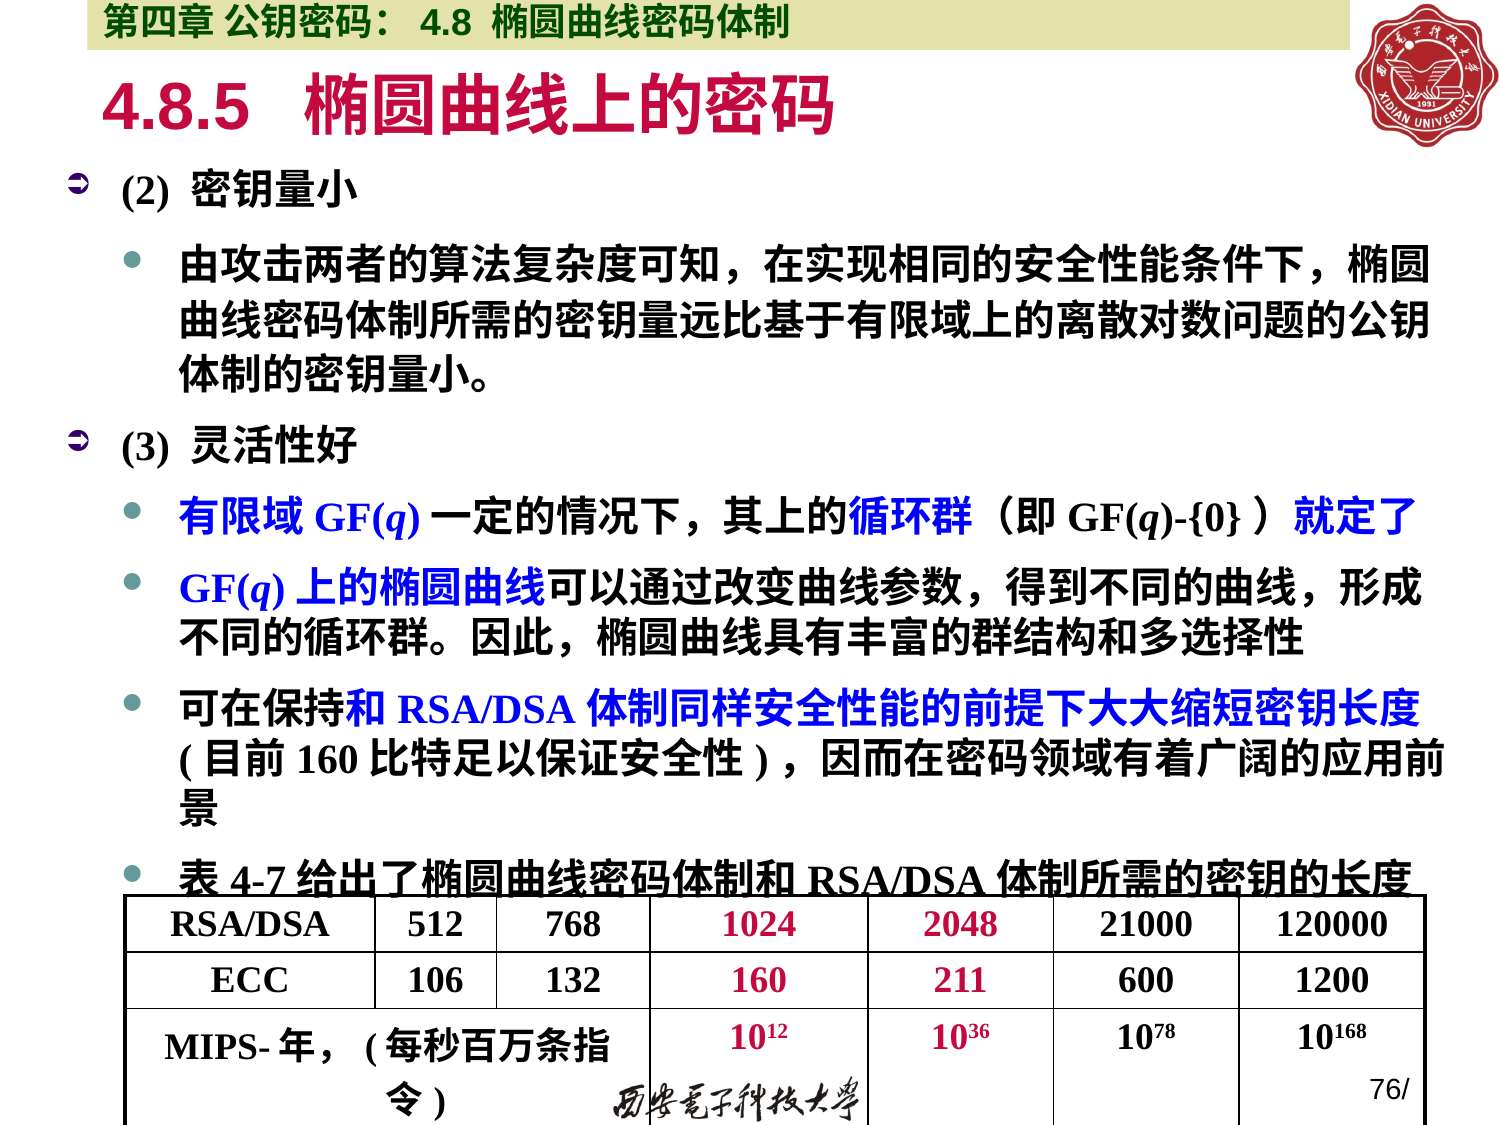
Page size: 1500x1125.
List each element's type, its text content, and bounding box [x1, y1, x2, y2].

table_cell 1036 [869, 1009, 1053, 1125]
table_cell 600 [1054, 953, 1238, 1008]
list (2) 密钥量小 由攻击两者的算法复杂度可知，在实现相同的安全性能条件下，椭圆曲线密码体制所需的密钥量远比基于有限域上的离散对数问题的公钥体制的密钥量小。 (3) 灵活性好 有限域GF(q)一定的情况下，其上的循环群（即GF(q)-{0}）就定了 GF(q)上的椭圆曲线可以通过改变曲线参数，得到不同的曲线，形成不同的循环群。因此，椭圆曲线具有丰富的群结构和多选择性 可在保持和RSA/DSA体制同样安全性能的前提下大大缩短密钥长度(目前160比特足以保证安全性)，因而在密码领域有着广阔的应用前景 表4-7给出了椭圆曲线密码体制和RSA/DSA体制所需的密钥的长度 [49, 149, 1476, 1063]
table_cell 1200 [1240, 953, 1423, 1008]
table_cell 10168 [1240, 1009, 1423, 1125]
table_cell 1078 [1054, 1009, 1238, 1125]
table_cell 1012 [651, 1009, 867, 1125]
table_cell 132 [497, 953, 649, 1008]
text_box 第四章 公钥密码：4.8 椭圆曲线密码体制 [87, 0, 1350, 50]
table_header 2048 [869, 897, 1053, 951]
picture [1350, 0, 1500, 150]
table_header 512 [376, 897, 496, 951]
table_cell 106 [376, 953, 496, 1008]
table_header 21000 [1054, 897, 1238, 951]
table_header 120000 [1240, 897, 1423, 951]
table_cell MIPS-年，(每秒百万条指令) [127, 1009, 649, 1125]
title 4.8.5 椭圆曲线上的密码 [87, 62, 1351, 149]
table_cell 160 [651, 953, 867, 1008]
table_cell ECC [127, 953, 374, 1008]
table_header 768 [497, 897, 649, 951]
table_header 1024 [651, 897, 867, 951]
table_cell 211 [869, 953, 1053, 1008]
table_header RSA/DSA [127, 897, 374, 951]
